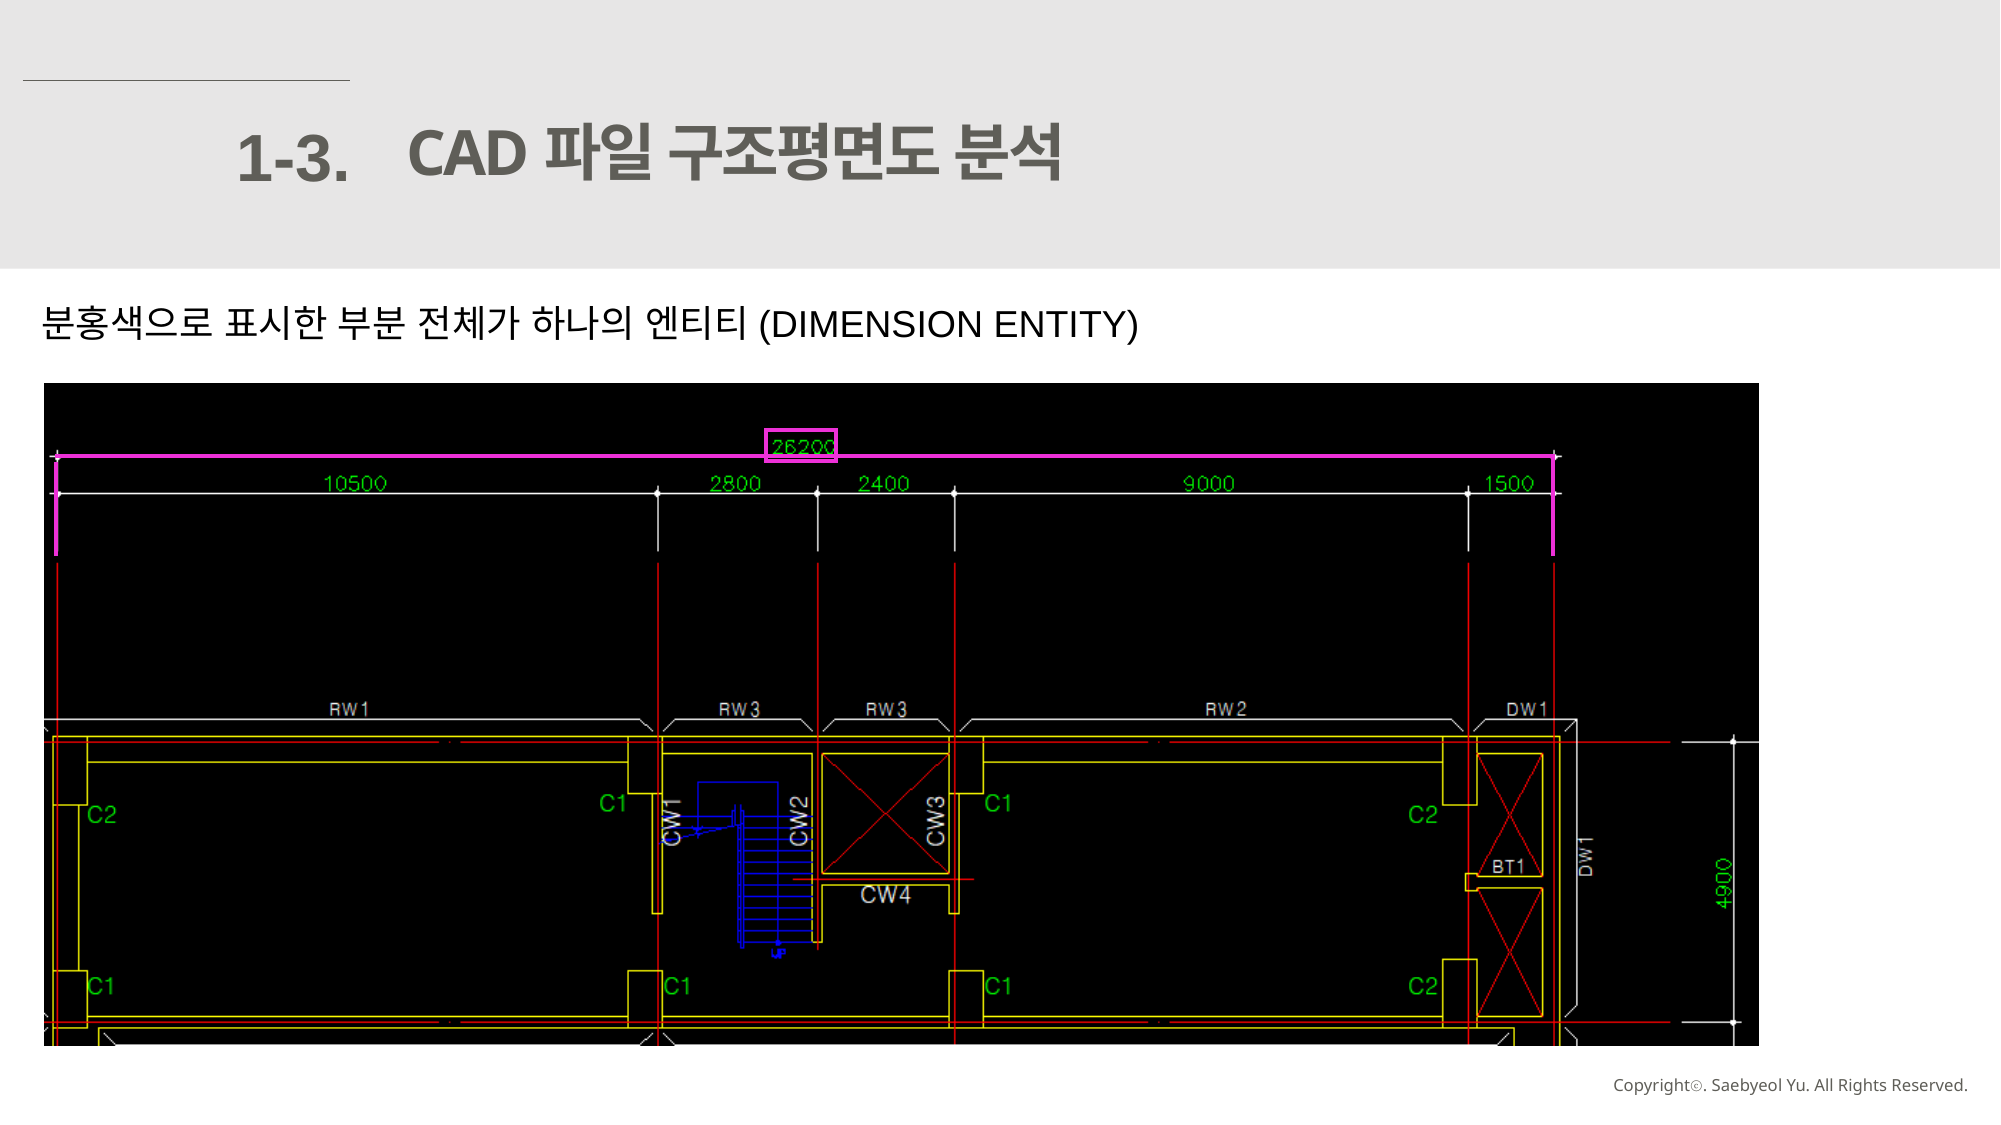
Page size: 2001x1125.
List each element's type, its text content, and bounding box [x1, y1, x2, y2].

text_box [0, 0, 2000, 270]
text_box 1-3. [221, 106, 366, 202]
picture [44, 383, 1759, 1046]
text_box CAD파일 구조평면도 분석 [391, 105, 1081, 196]
text_box 분홍색으로 표시한 부분 전체가 하나의 엔티티(DIMENSION ENTITY) [25, 283, 1970, 362]
